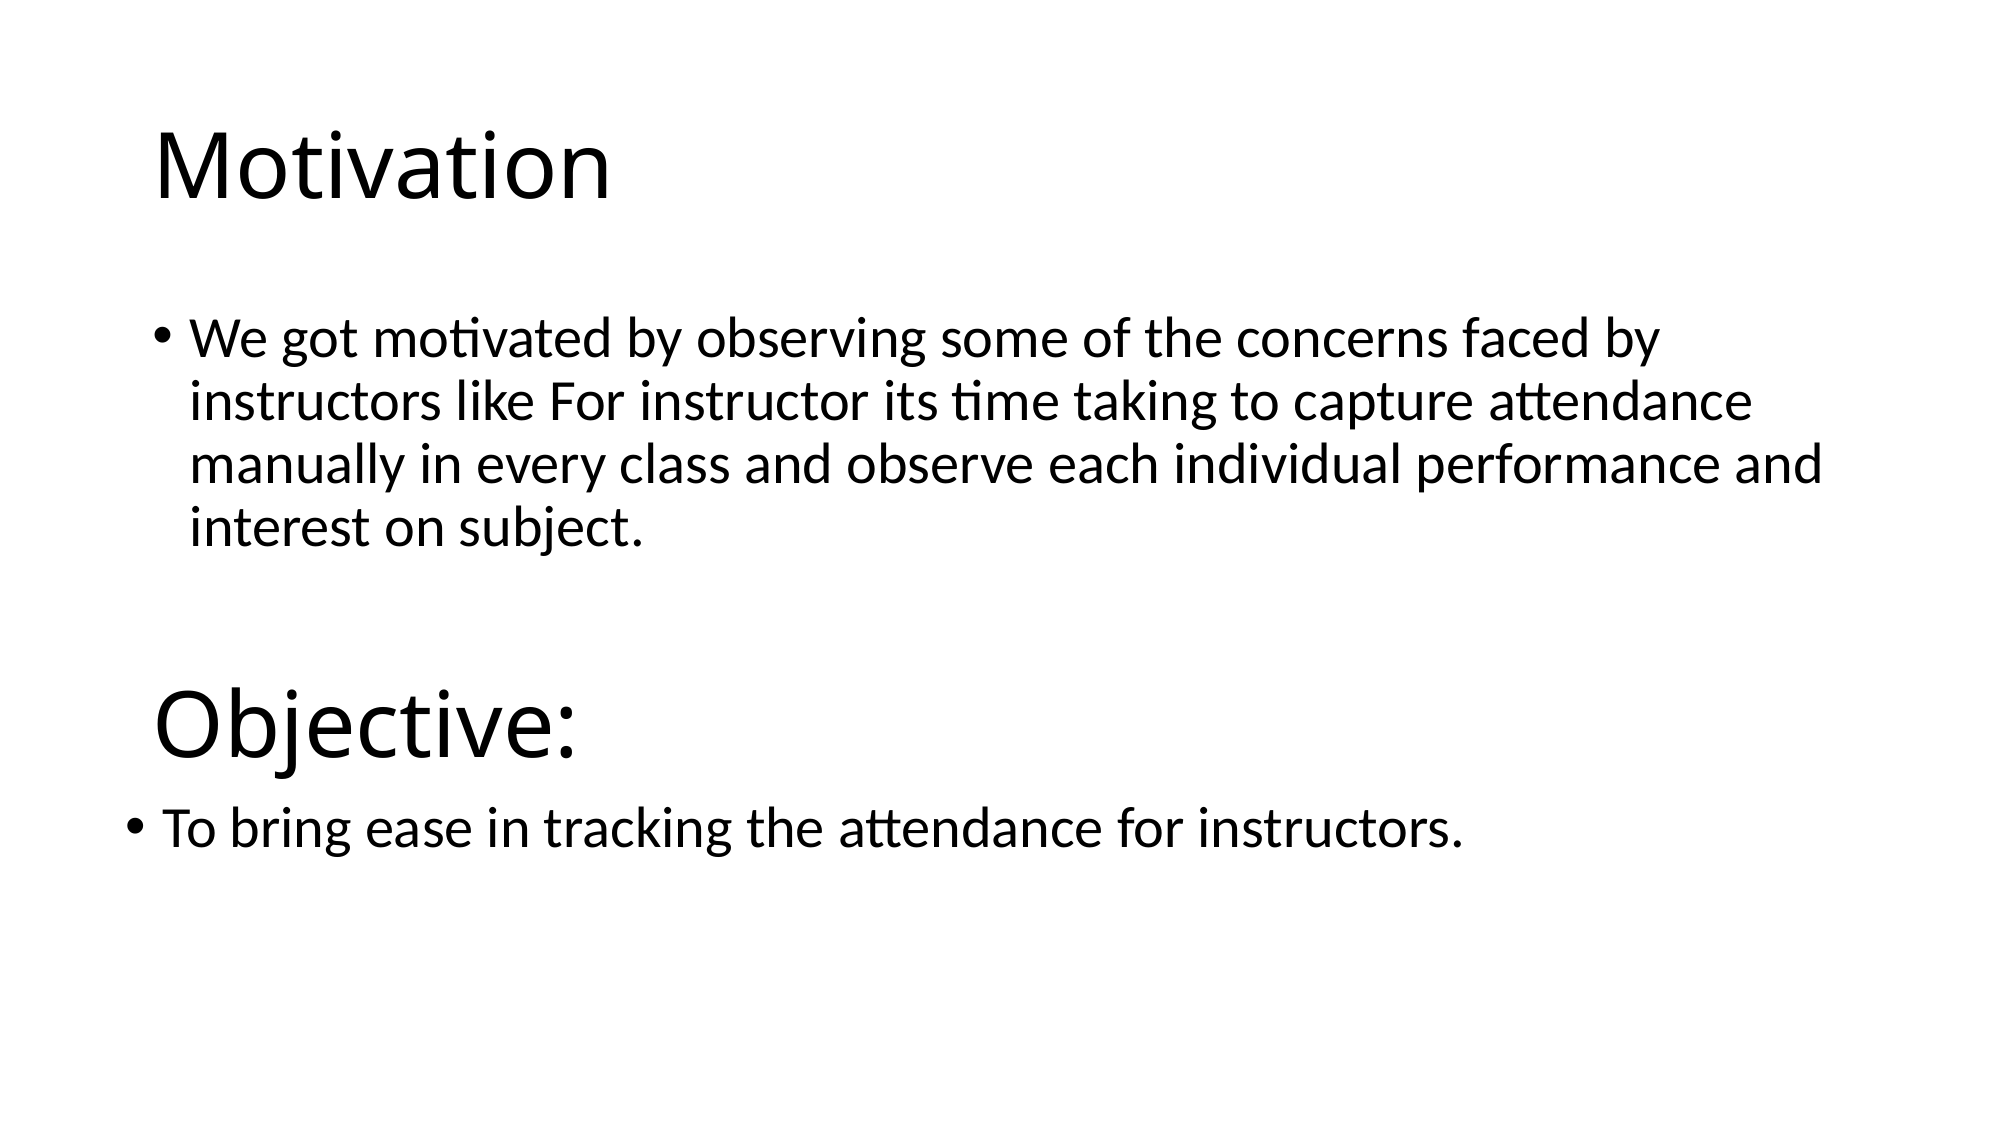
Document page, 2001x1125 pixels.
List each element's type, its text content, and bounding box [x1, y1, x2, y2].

list We got motivated by observing some of the concerns faced by instructors like For instructor its time taking to capture attendance manually in every class and observe each individual performance and interest on subject. [137, 299, 1863, 619]
text_box Objective: [137, 619, 1863, 837]
title Motivation [137, 59, 1863, 278]
text_box To bring ease in tracking the attendance for instructors. [110, 789, 1768, 887]
